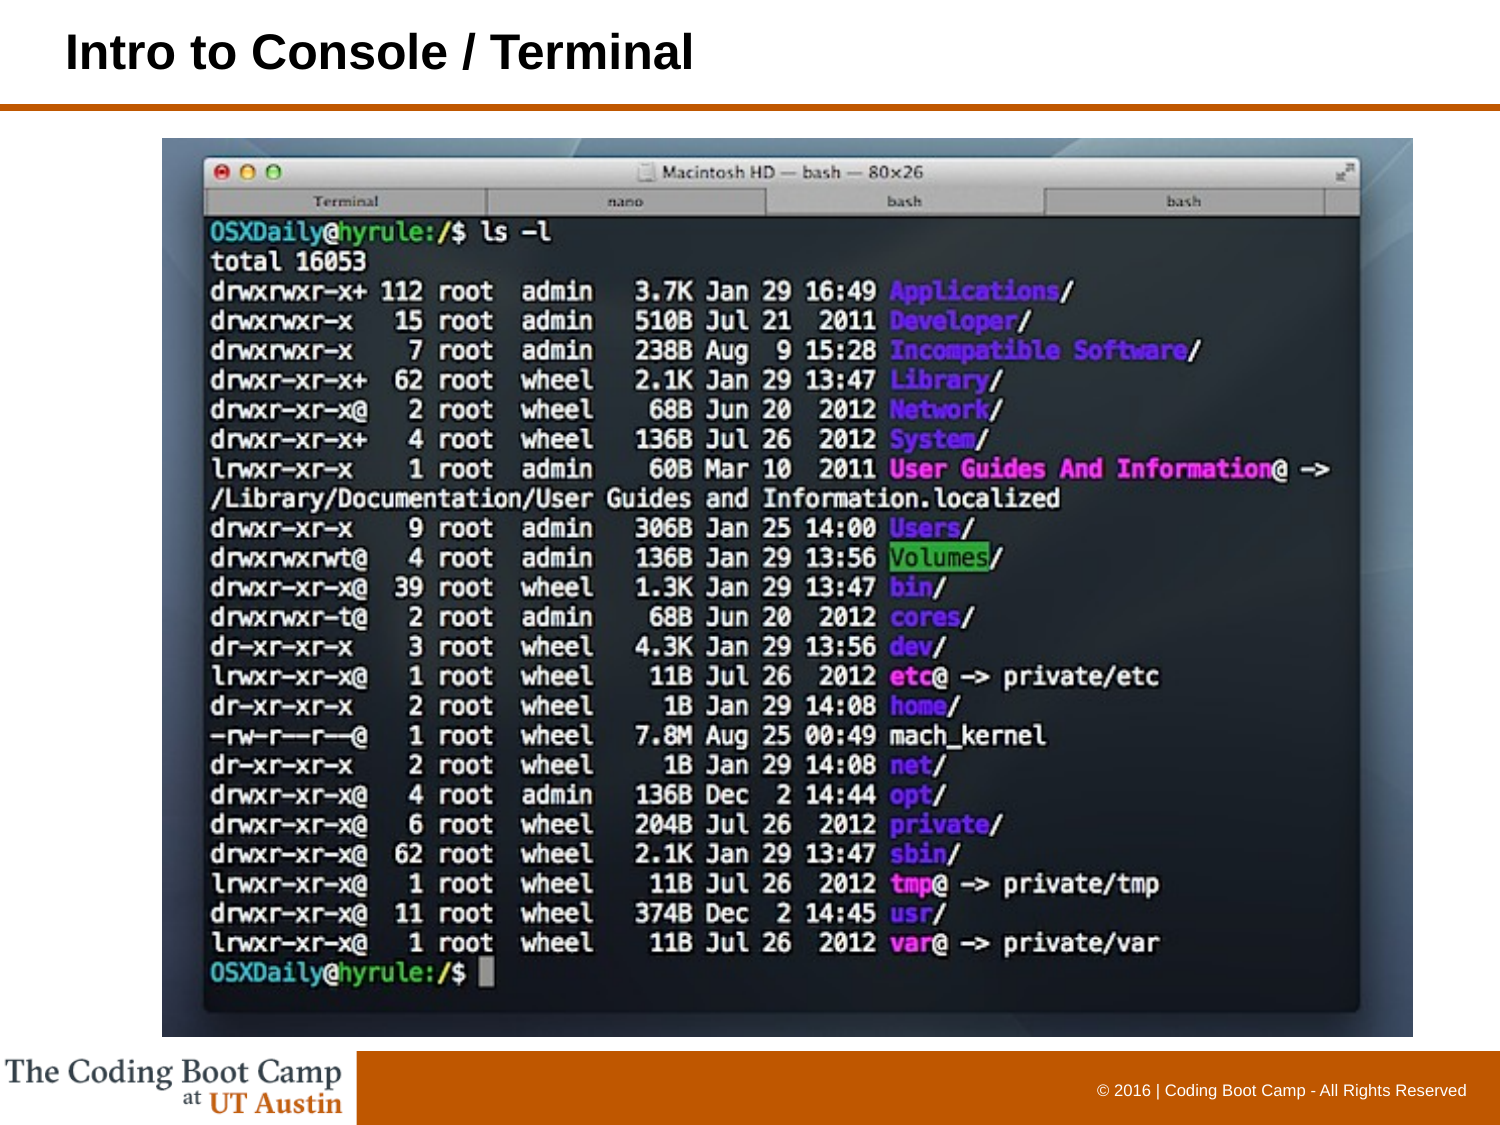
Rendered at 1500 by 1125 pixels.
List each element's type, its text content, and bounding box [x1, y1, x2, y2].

title Intro to Console / Terminal [50, 0, 948, 108]
picture [162, 138, 1413, 1037]
picture [0, 1050, 357, 1125]
